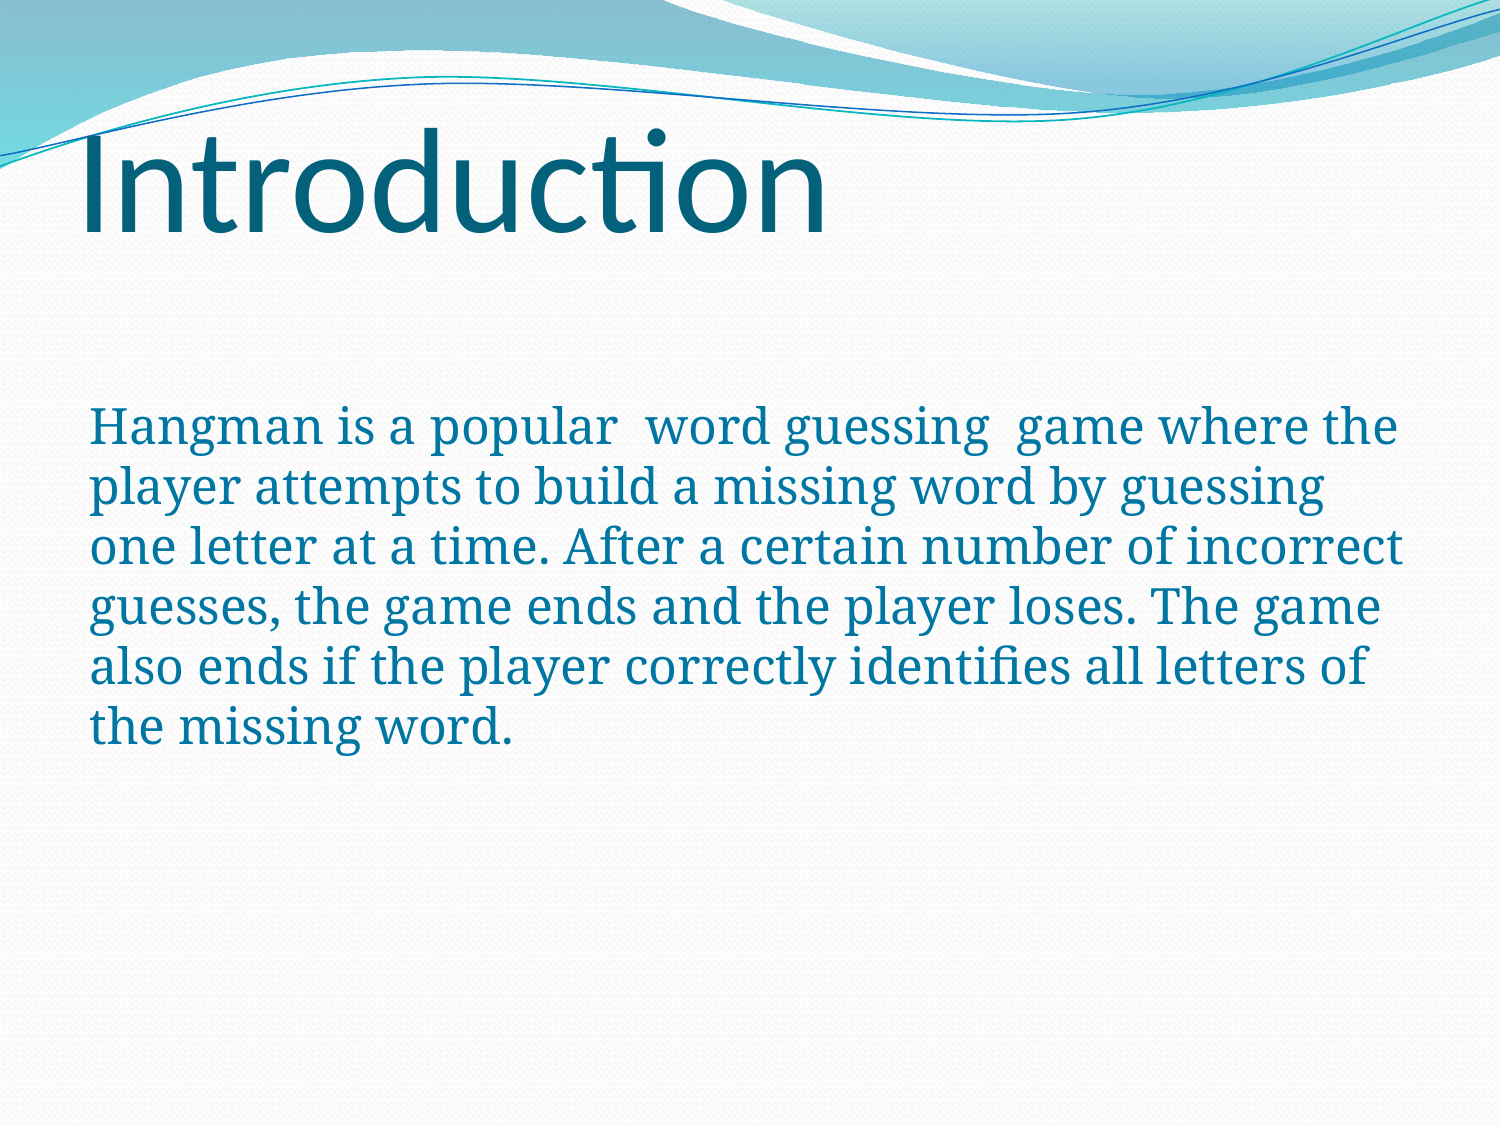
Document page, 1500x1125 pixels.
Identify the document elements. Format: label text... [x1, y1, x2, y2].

title Introduction [75, 75, 1425, 263]
list Hangman is a popular word guessing game where the player attempts to build a missing word by guessing one letter at a time. After a certain number of incorrect guesses, the game ends and the player loses. The game also ends if the player correctly identifies all letters of the missing word. [75, 387, 1425, 1108]
